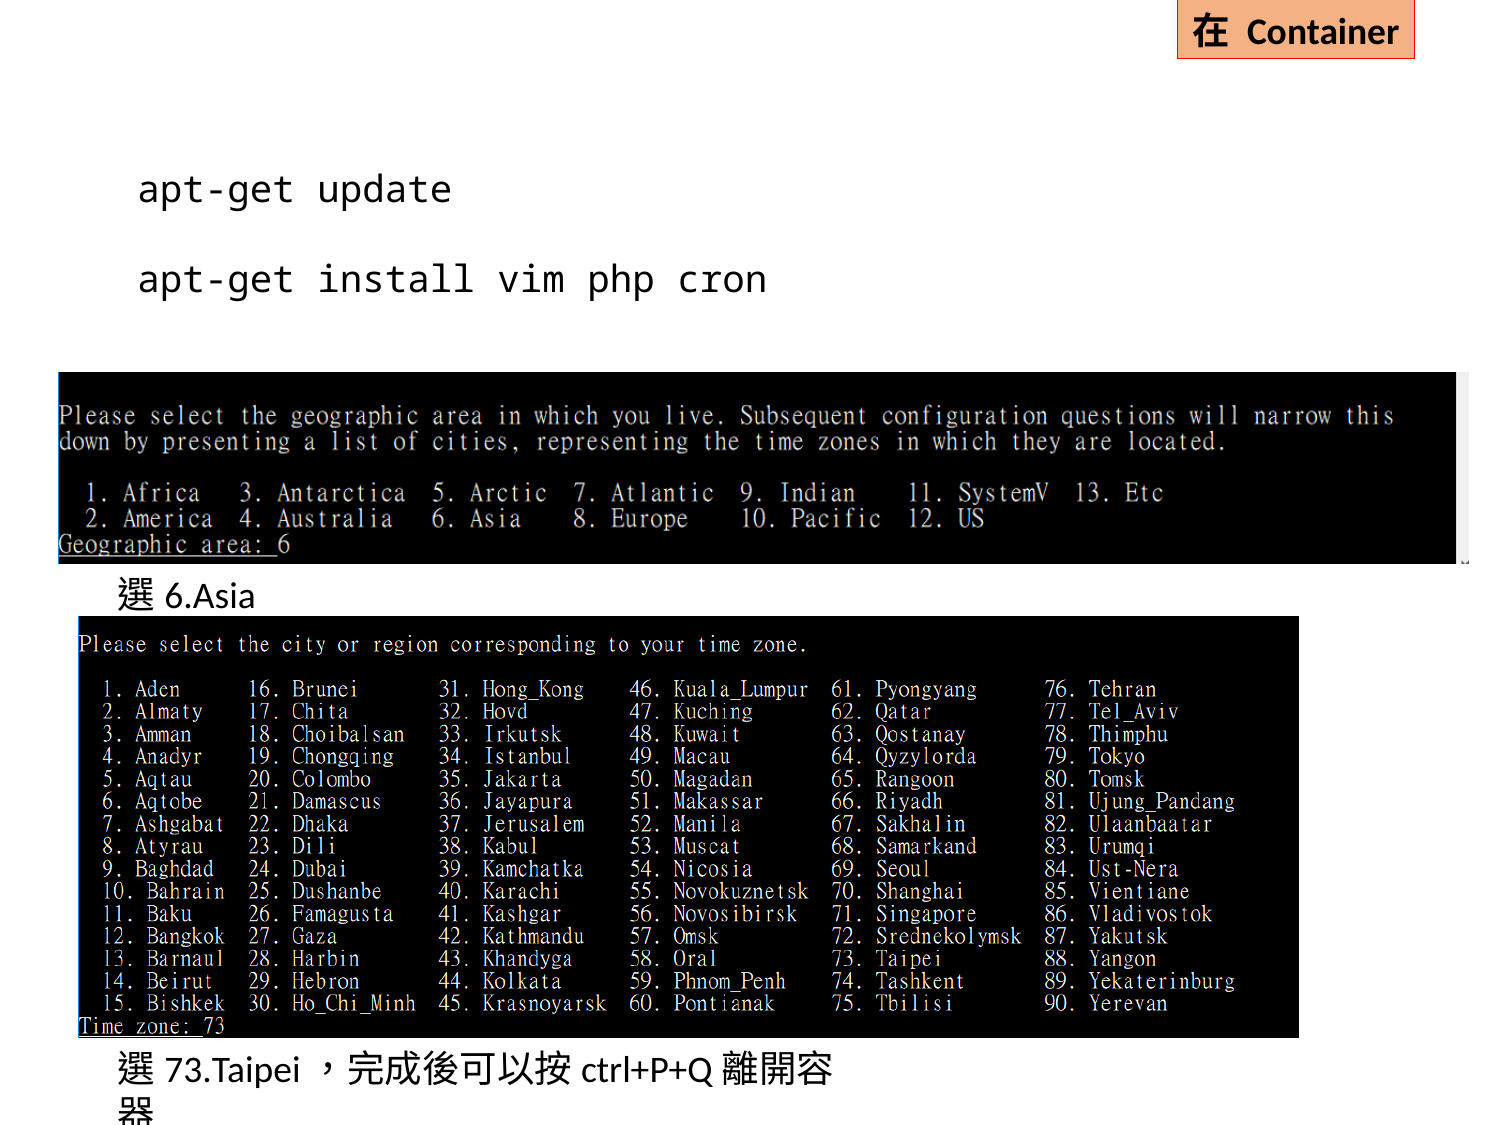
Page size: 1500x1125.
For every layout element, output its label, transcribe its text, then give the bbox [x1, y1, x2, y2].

text_box apt-get update apt-get install vim php cron [122, 112, 1181, 308]
picture [58, 372, 1469, 564]
text_box 選6.Asia [103, 564, 895, 616]
text_box 在 Container [1177, 0, 1415, 59]
picture [78, 616, 1299, 1038]
text_box 選73.Taipei，完成後可以按ctrl+P+Q離開容器 [103, 1038, 858, 1125]
